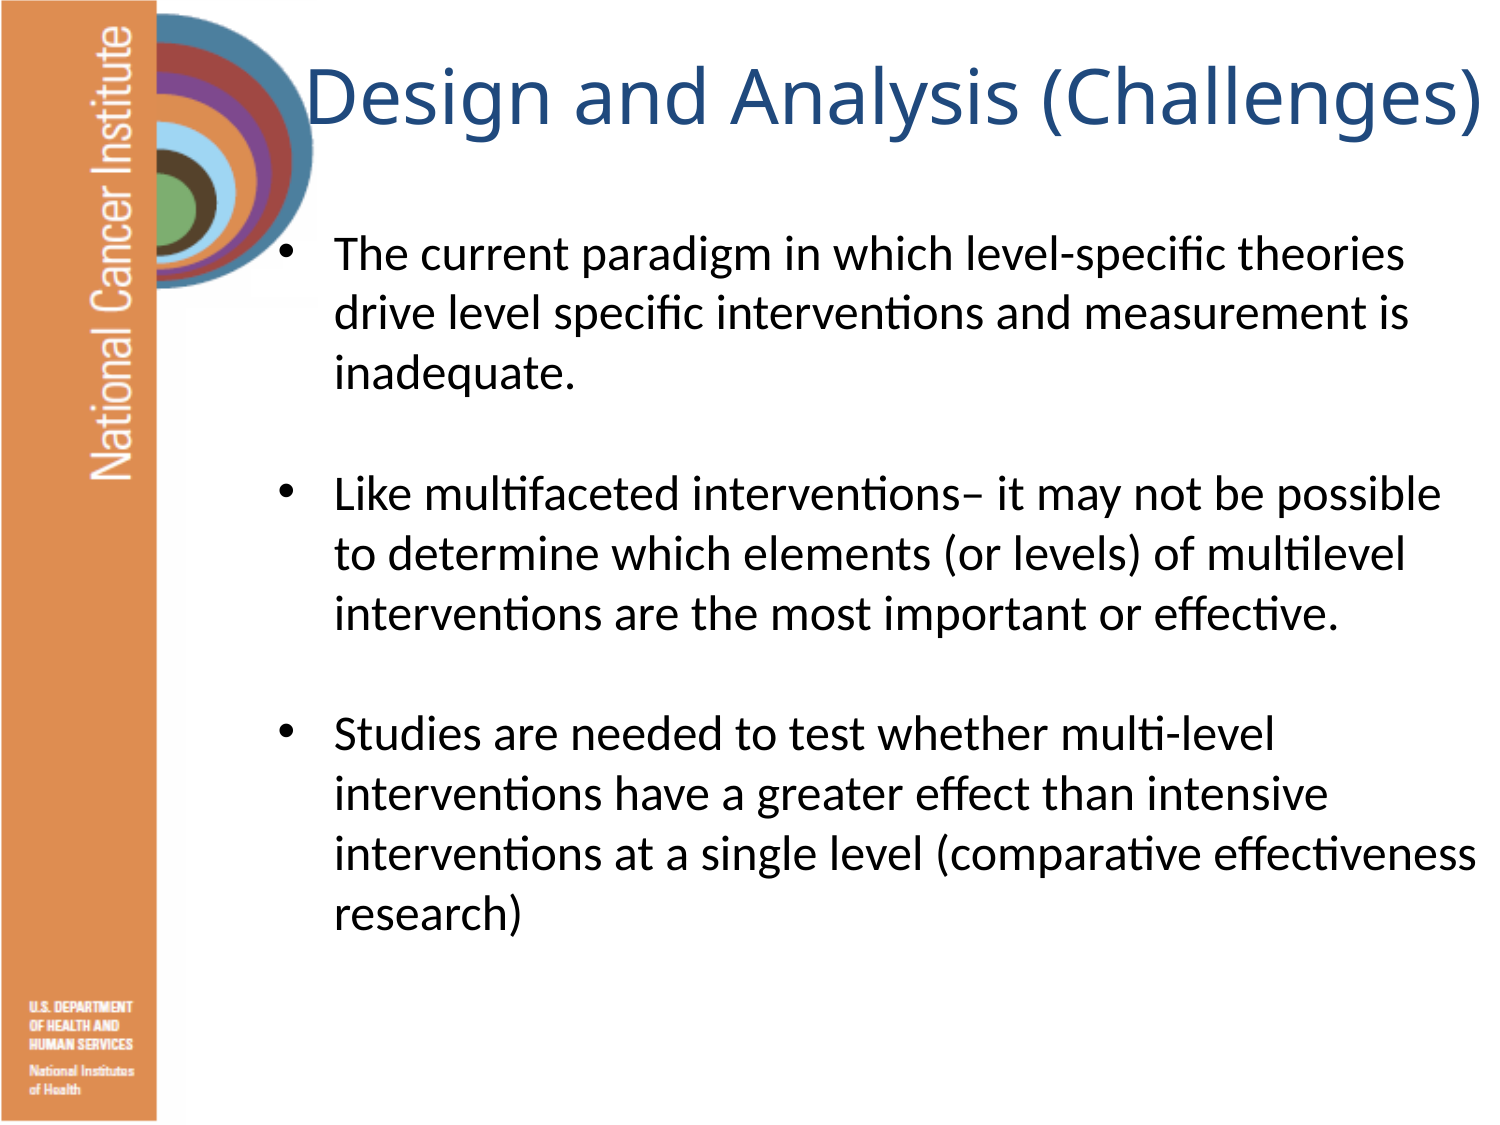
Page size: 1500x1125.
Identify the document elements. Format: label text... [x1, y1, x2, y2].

list The current paradigm in which level-specific theories drive level specific interventions and measurement is inadequate. Like multifaceted interventions– it may not be possible to determine which elements (or levels) of multilevel interventions are the most important or effective. Studies are needed to test whether multi-level interventions have a greater effect than intensive interventions at a single level (comparative effectiveness research) [262, 212, 1500, 1125]
title Design and Analysis (Challenges) [287, 0, 1500, 188]
picture [0, 0, 318, 1125]
